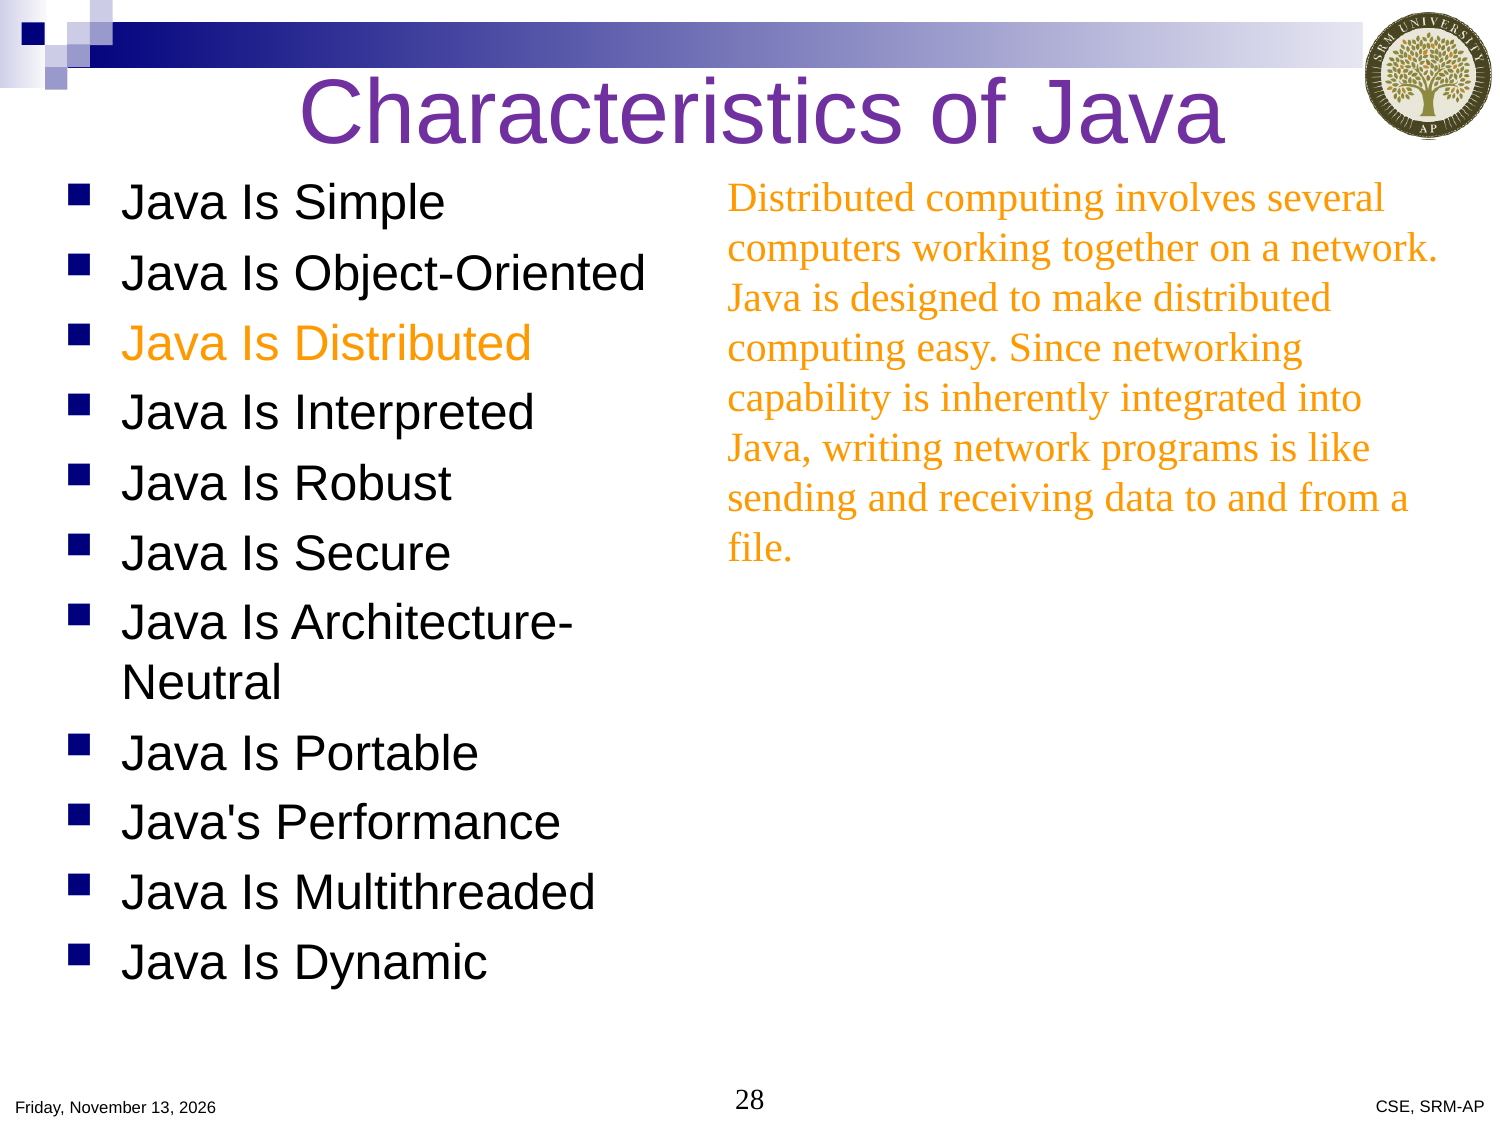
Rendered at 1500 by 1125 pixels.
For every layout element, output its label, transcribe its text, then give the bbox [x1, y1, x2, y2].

picture [1362, 0, 1499, 141]
text_box Distributed computing involves several computers working together on a network. Java is designed to make distributed computing easy. Since networking capability is inherently integrated into Java, writing network programs is like sending and receiving data to and from a file. [712, 162, 1463, 578]
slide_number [0, 1046, 351, 1125]
title Characteristics of Java [112, 37, 1413, 162]
slide_number 28 [574, 1047, 926, 1124]
footer CSE, SRM-AP [1024, 1047, 1500, 1124]
list Java Is Simple Java Is Object-Oriented Java Is Distributed Java Is Interpreted Java Is Robust Java Is Secure Java Is Architecture-Neutral Java Is Portable Java's Performance Java Is Multithreaded Java Is Dynamic [50, 162, 713, 1025]
